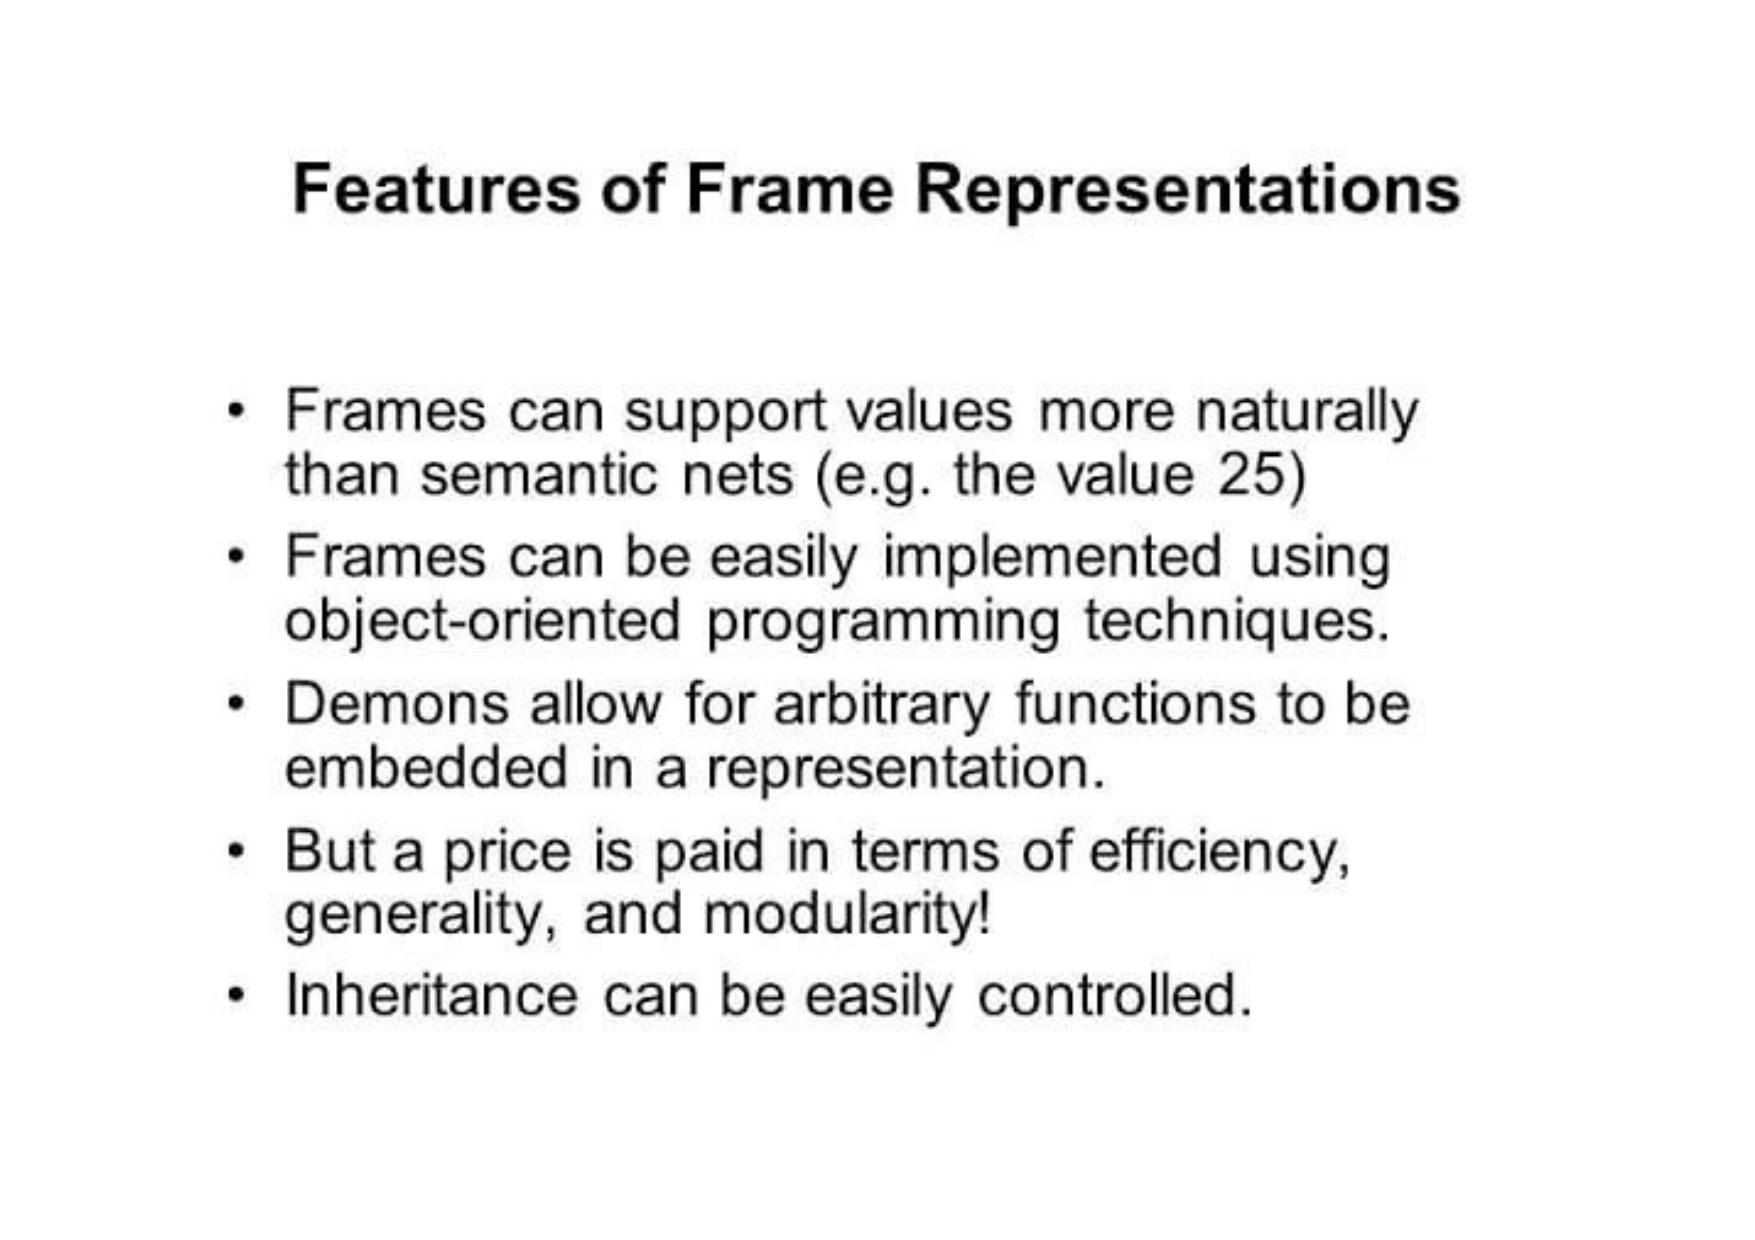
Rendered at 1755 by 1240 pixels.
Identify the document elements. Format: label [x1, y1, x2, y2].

text_box [210, 148, 1466, 1052]
